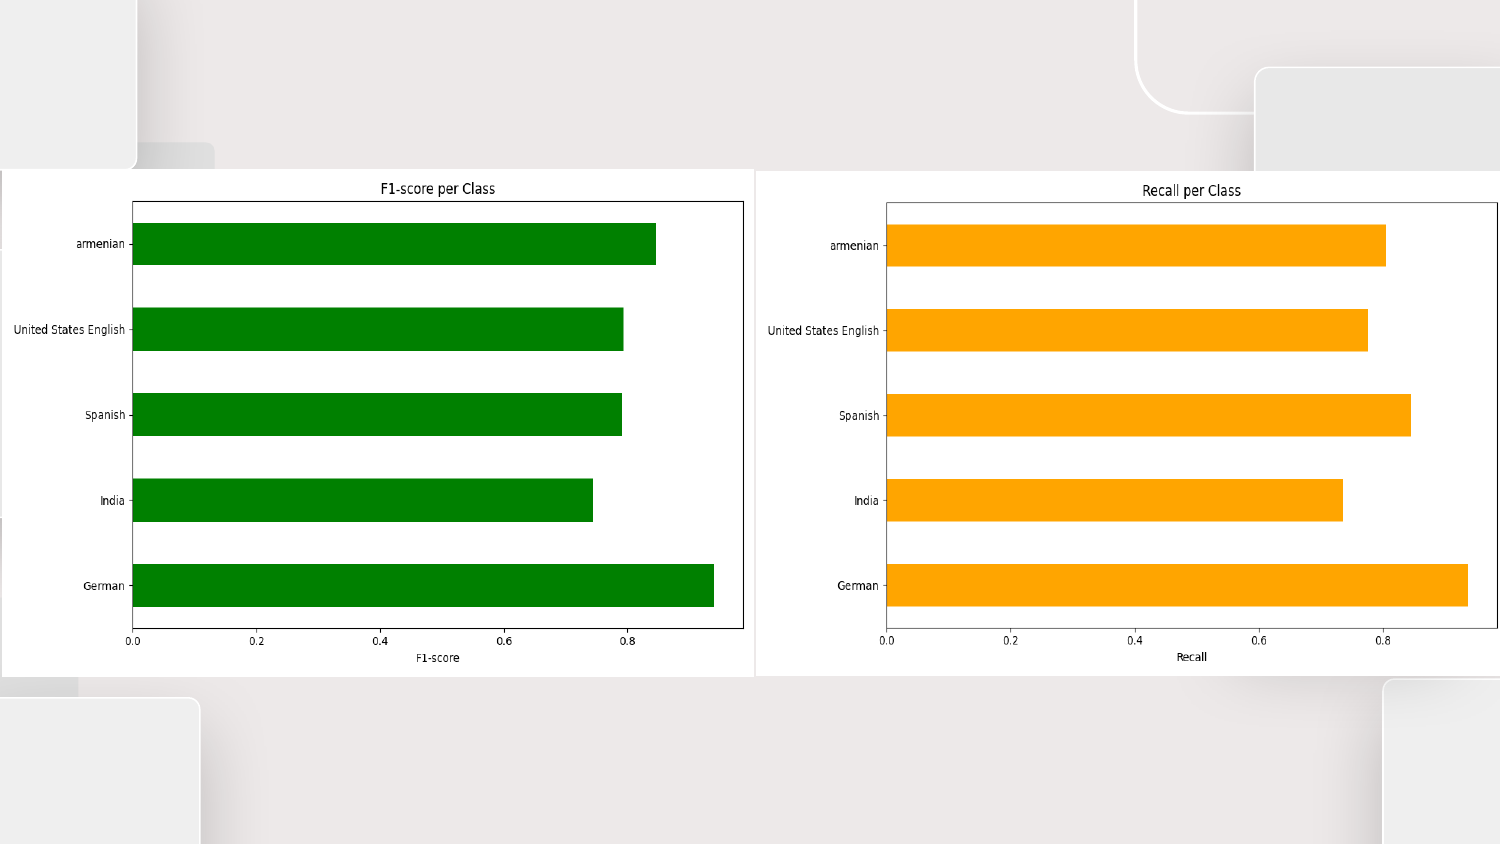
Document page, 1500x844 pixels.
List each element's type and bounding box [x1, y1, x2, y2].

picture [756, 170, 1500, 676]
picture [1, 169, 754, 677]
